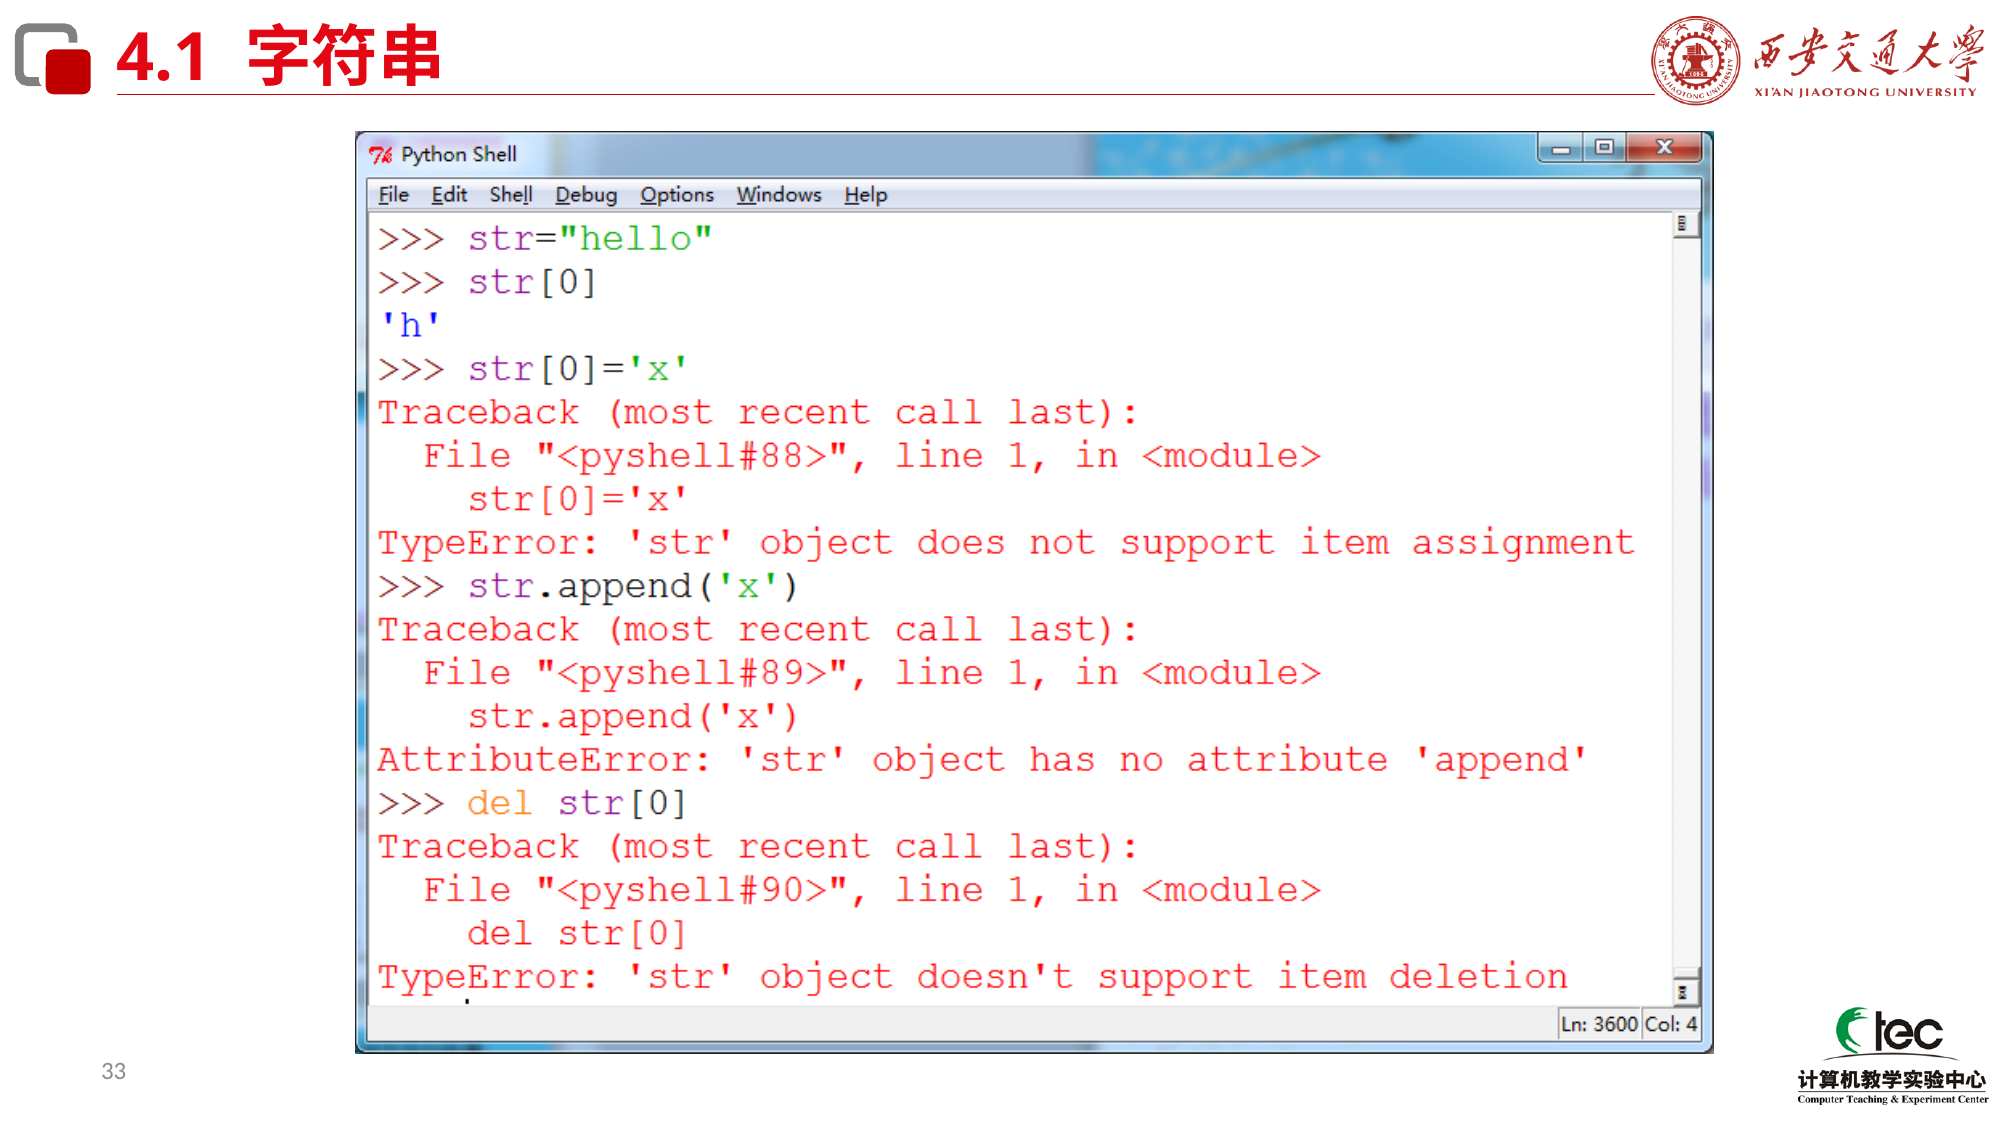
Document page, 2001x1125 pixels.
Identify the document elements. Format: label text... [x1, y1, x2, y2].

slide_number 33 [86, 1039, 537, 1100]
picture [1647, 12, 1995, 109]
picture [1788, 993, 2000, 1125]
picture [355, 131, 1714, 1054]
text_box 4.1 字符串 [101, 6, 461, 102]
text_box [19, 27, 91, 95]
